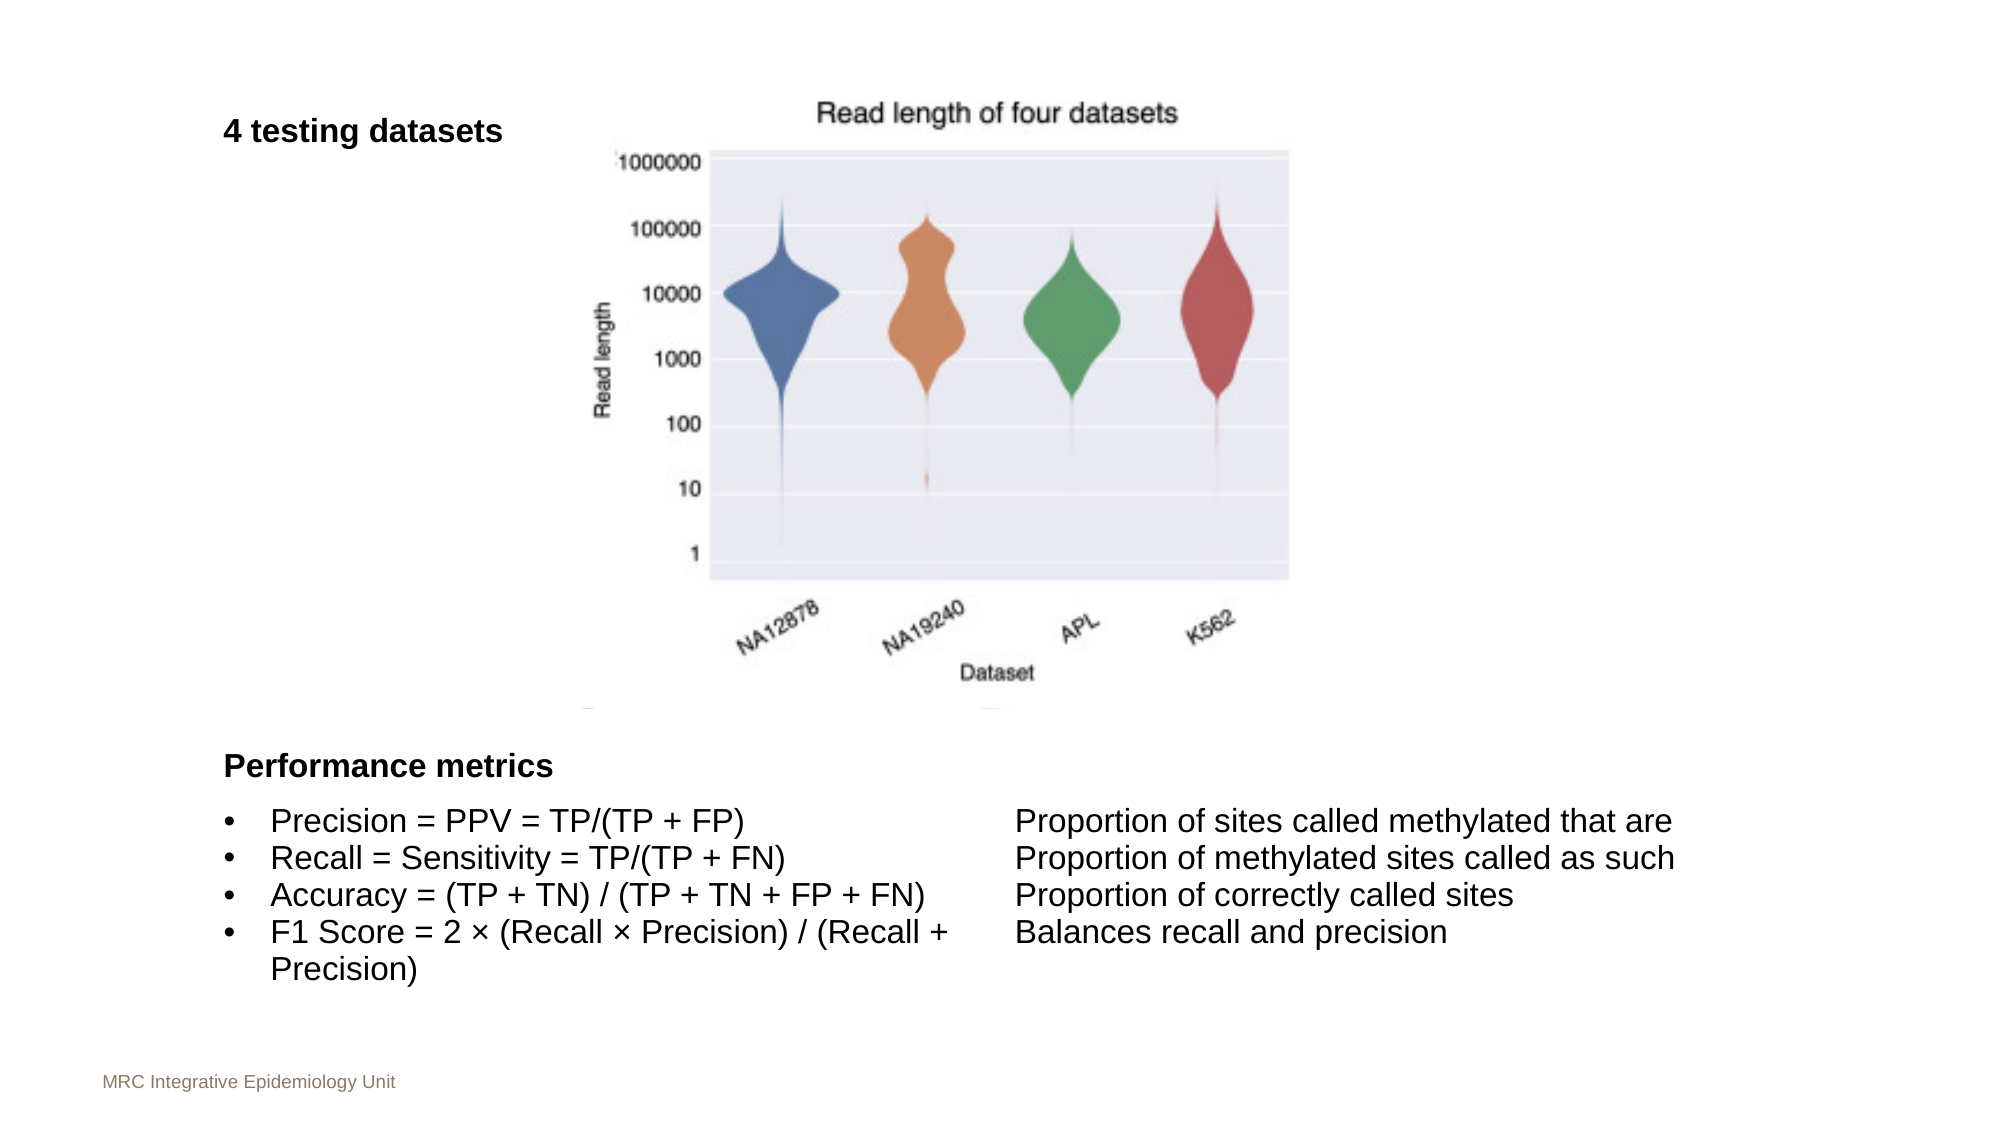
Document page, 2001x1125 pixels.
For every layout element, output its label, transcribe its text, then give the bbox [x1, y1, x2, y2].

table_cell Proportion of sites called methylated that are Proportion of methylated sites called as such Proportion of correctly called sites Balances recall and precision [1001, 797, 1790, 1008]
text_box 4 testing datasets [208, 101, 547, 157]
table_cell Precision = PPV = TP/(TP + FP) Recall = Sensitivity = TP/(TP + FN) Accuracy = (TP + TN) / (TP + TN + FP + FN) F1 Score = 2 × (Recall × Precision) / (Recall + Precision) [209, 797, 999, 1008]
picture [574, 101, 1308, 709]
table_header Performance metrics [209, 741, 1790, 792]
